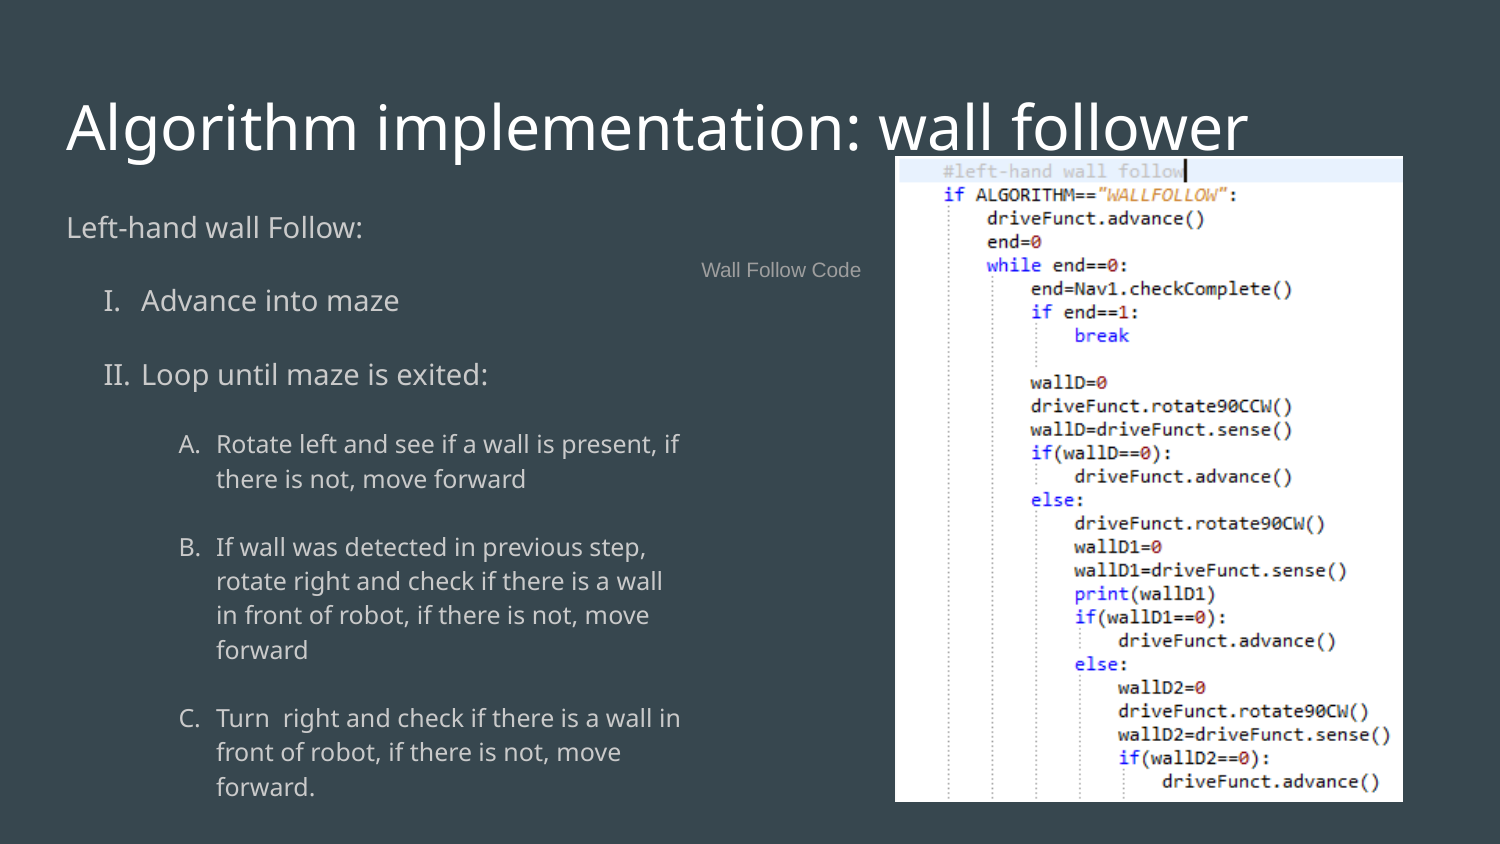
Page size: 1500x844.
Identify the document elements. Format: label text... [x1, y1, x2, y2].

picture [894, 155, 1404, 802]
list Left-hand wall Follow: Advance into maze Loop until maze is exited: Rotate left and see if a wall is present, if there is not, move forward If wall was detected in previous step, rotate right and check if there is a wall in front of robot, if there is not, move forward Turn right and check if there is a wall in front of robot, if there is not, move forward. [51, 189, 708, 750]
text_box Wall Follow Code [686, 241, 878, 401]
title Algorithm implementation: wall follower [51, 72, 1449, 167]
